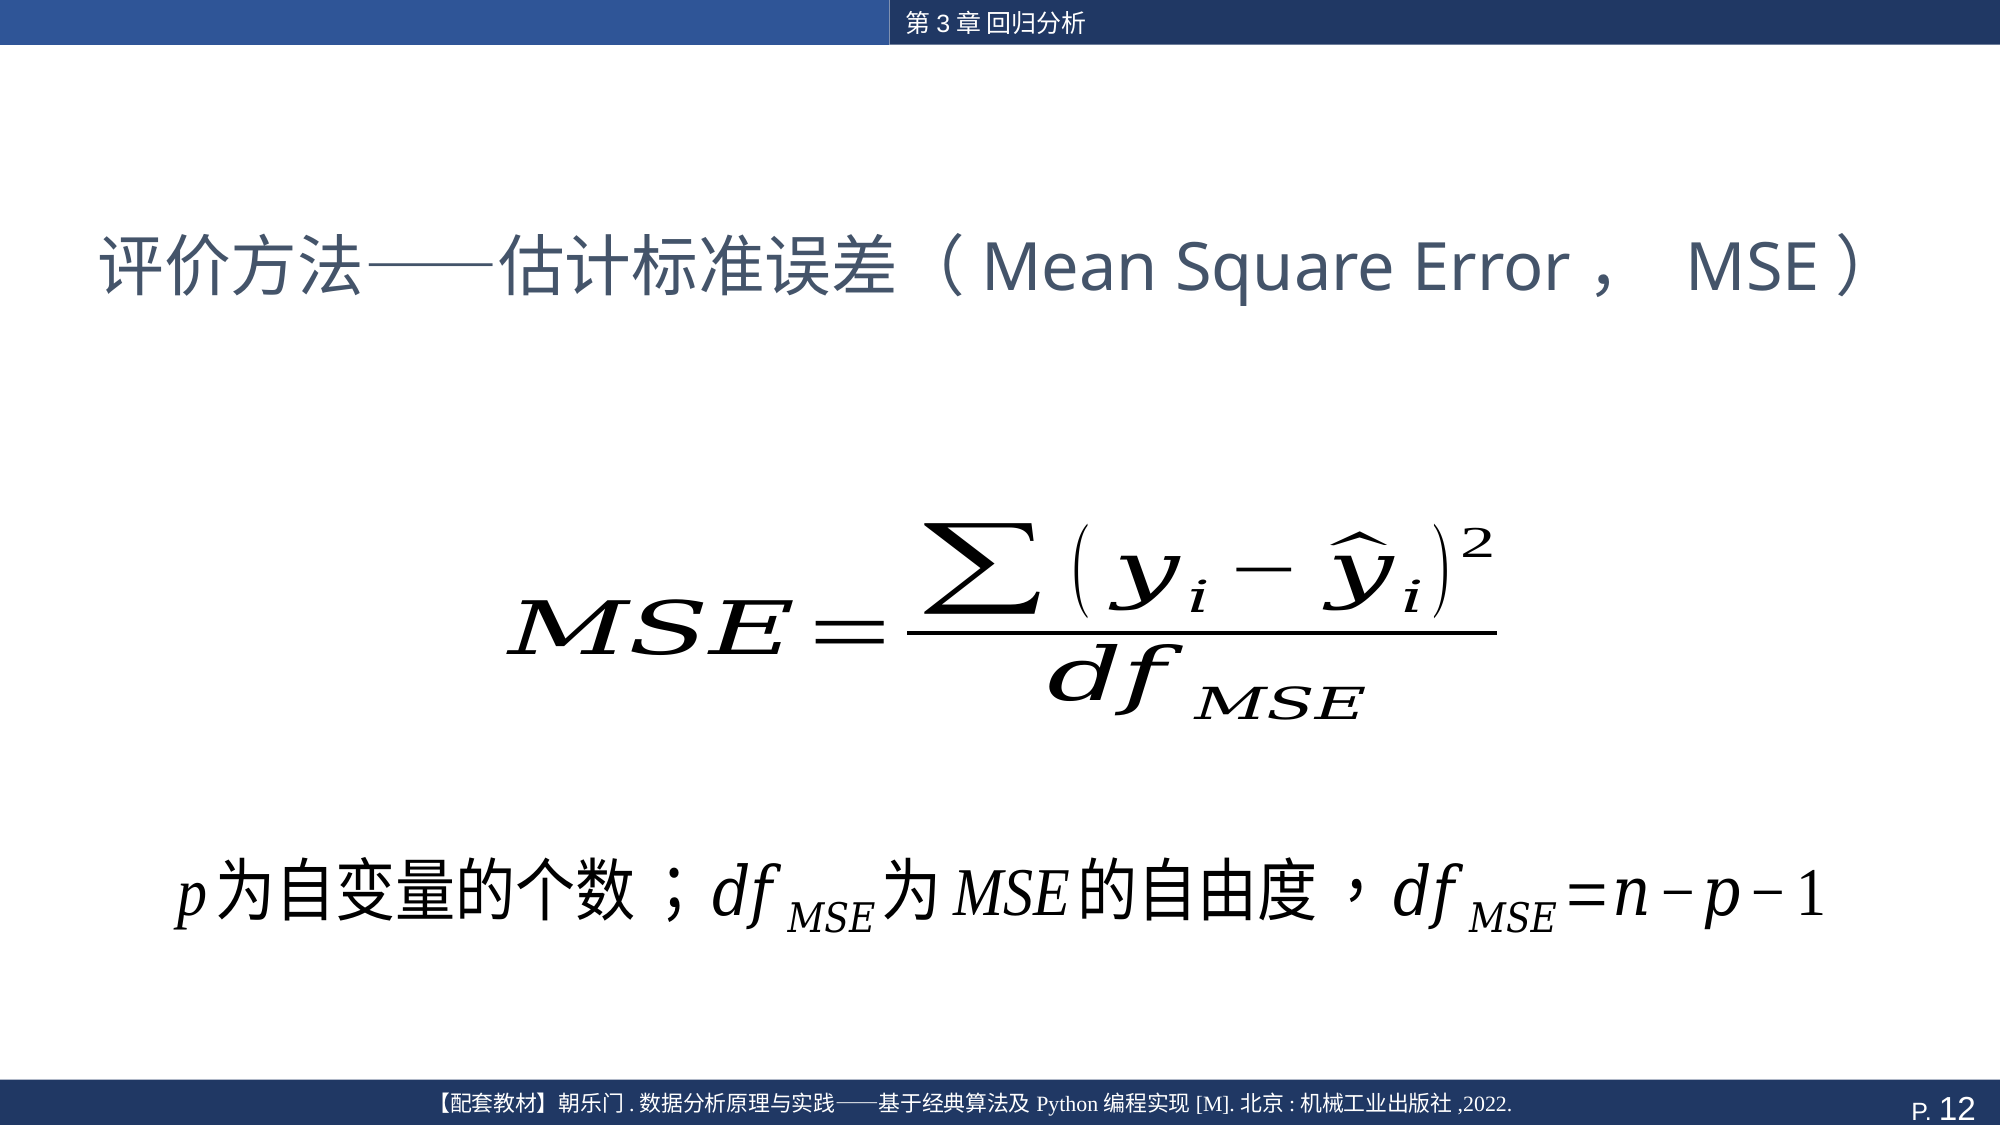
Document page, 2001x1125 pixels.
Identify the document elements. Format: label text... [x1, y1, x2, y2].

title 评价方法——估计标准误差（Mean Square Error， MSE） [65, 196, 1935, 332]
list 第3章 回归分析 [890, 0, 1828, 43]
